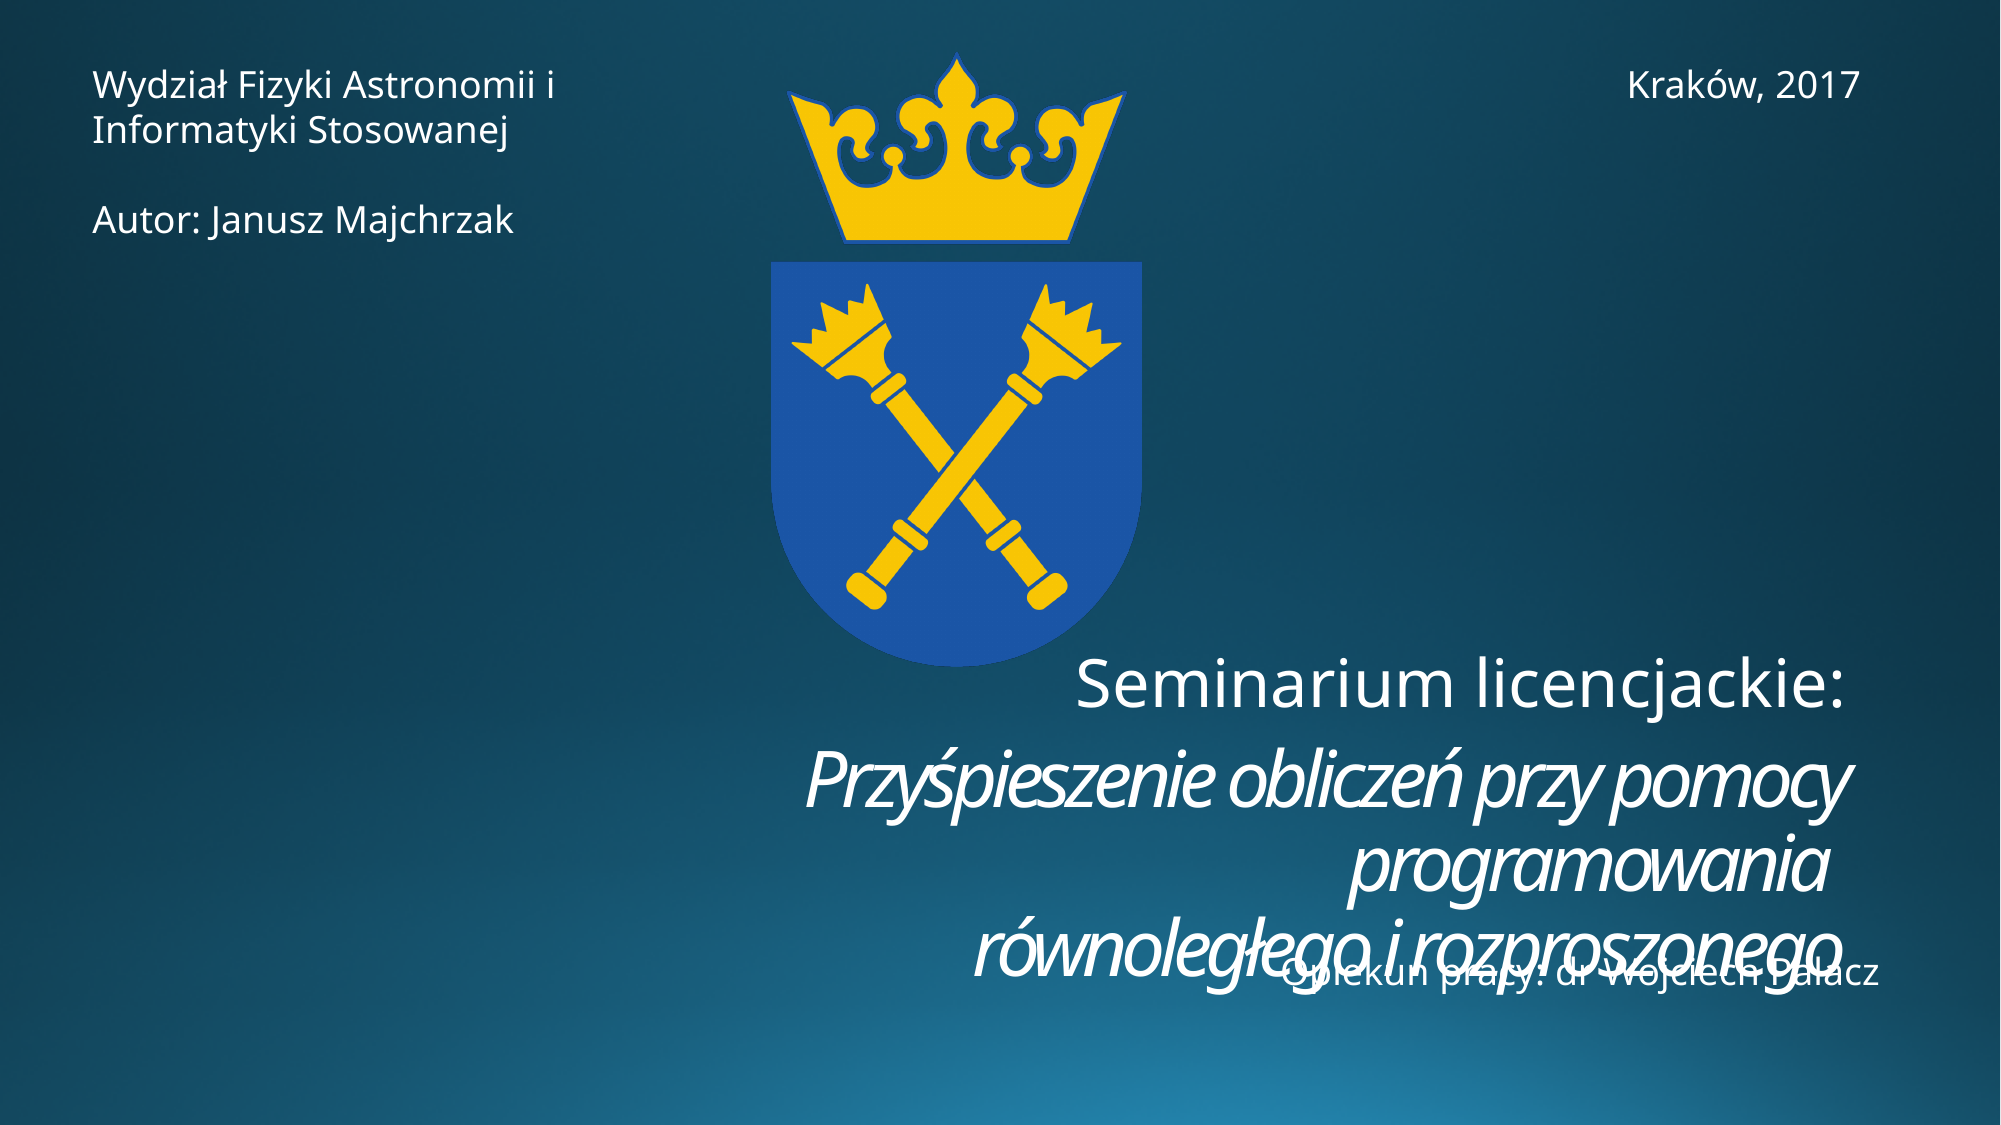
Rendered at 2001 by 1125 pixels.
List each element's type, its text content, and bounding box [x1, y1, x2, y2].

text_box Opiekun pracy: dr Wojciech Palacz [1265, 940, 1896, 1001]
title Przyśpieszenie obliczeń przy pomocy programowania równoległego i rozproszonego [362, 732, 1863, 1002]
text_box Kraków, 2017 [1611, 53, 1877, 113]
text_box Wydział Fizyki Astronomii i Informatyki Stosowanej Autor: Janusz Majchrzak [77, 53, 600, 249]
subtitle Seminarium licencjackie: [362, 606, 1863, 730]
picture [0, 0, 2001, 1125]
